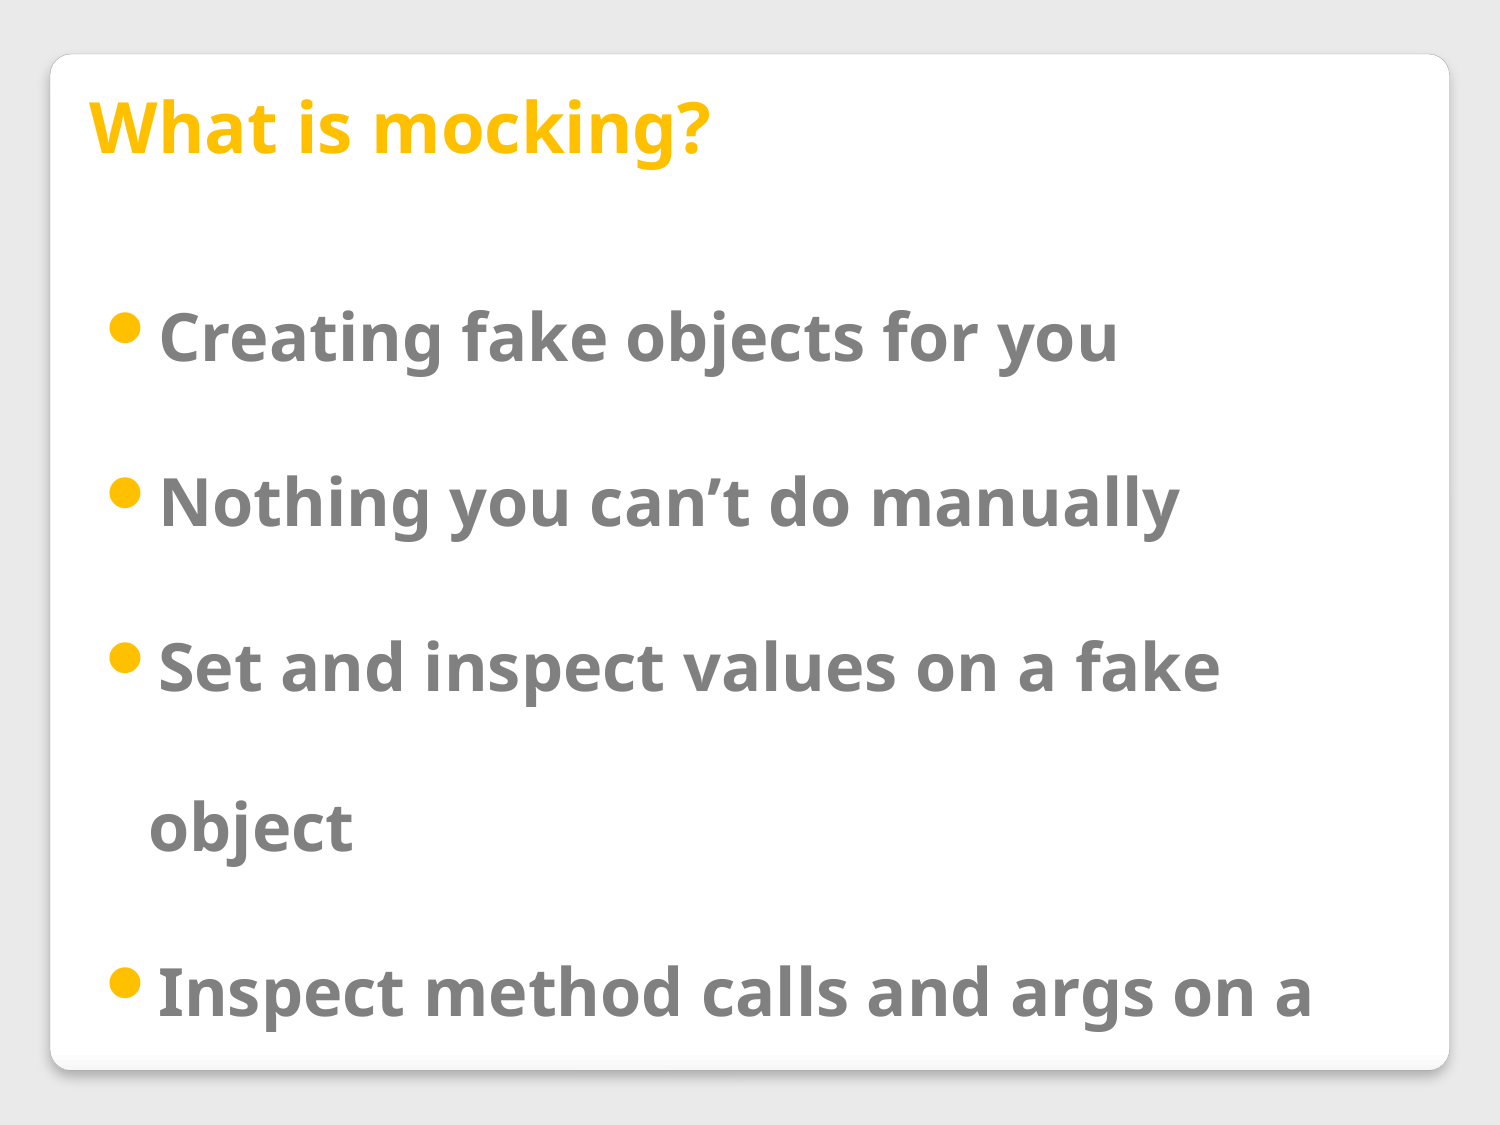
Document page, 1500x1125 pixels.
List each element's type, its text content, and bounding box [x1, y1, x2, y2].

text_box Creating fake objects for you Nothing you can’t do manually Set and inspect values on a fake object Inspect method calls and args on a fake object [74, 199, 1425, 1038]
title What is mocking? [75, 75, 1418, 175]
